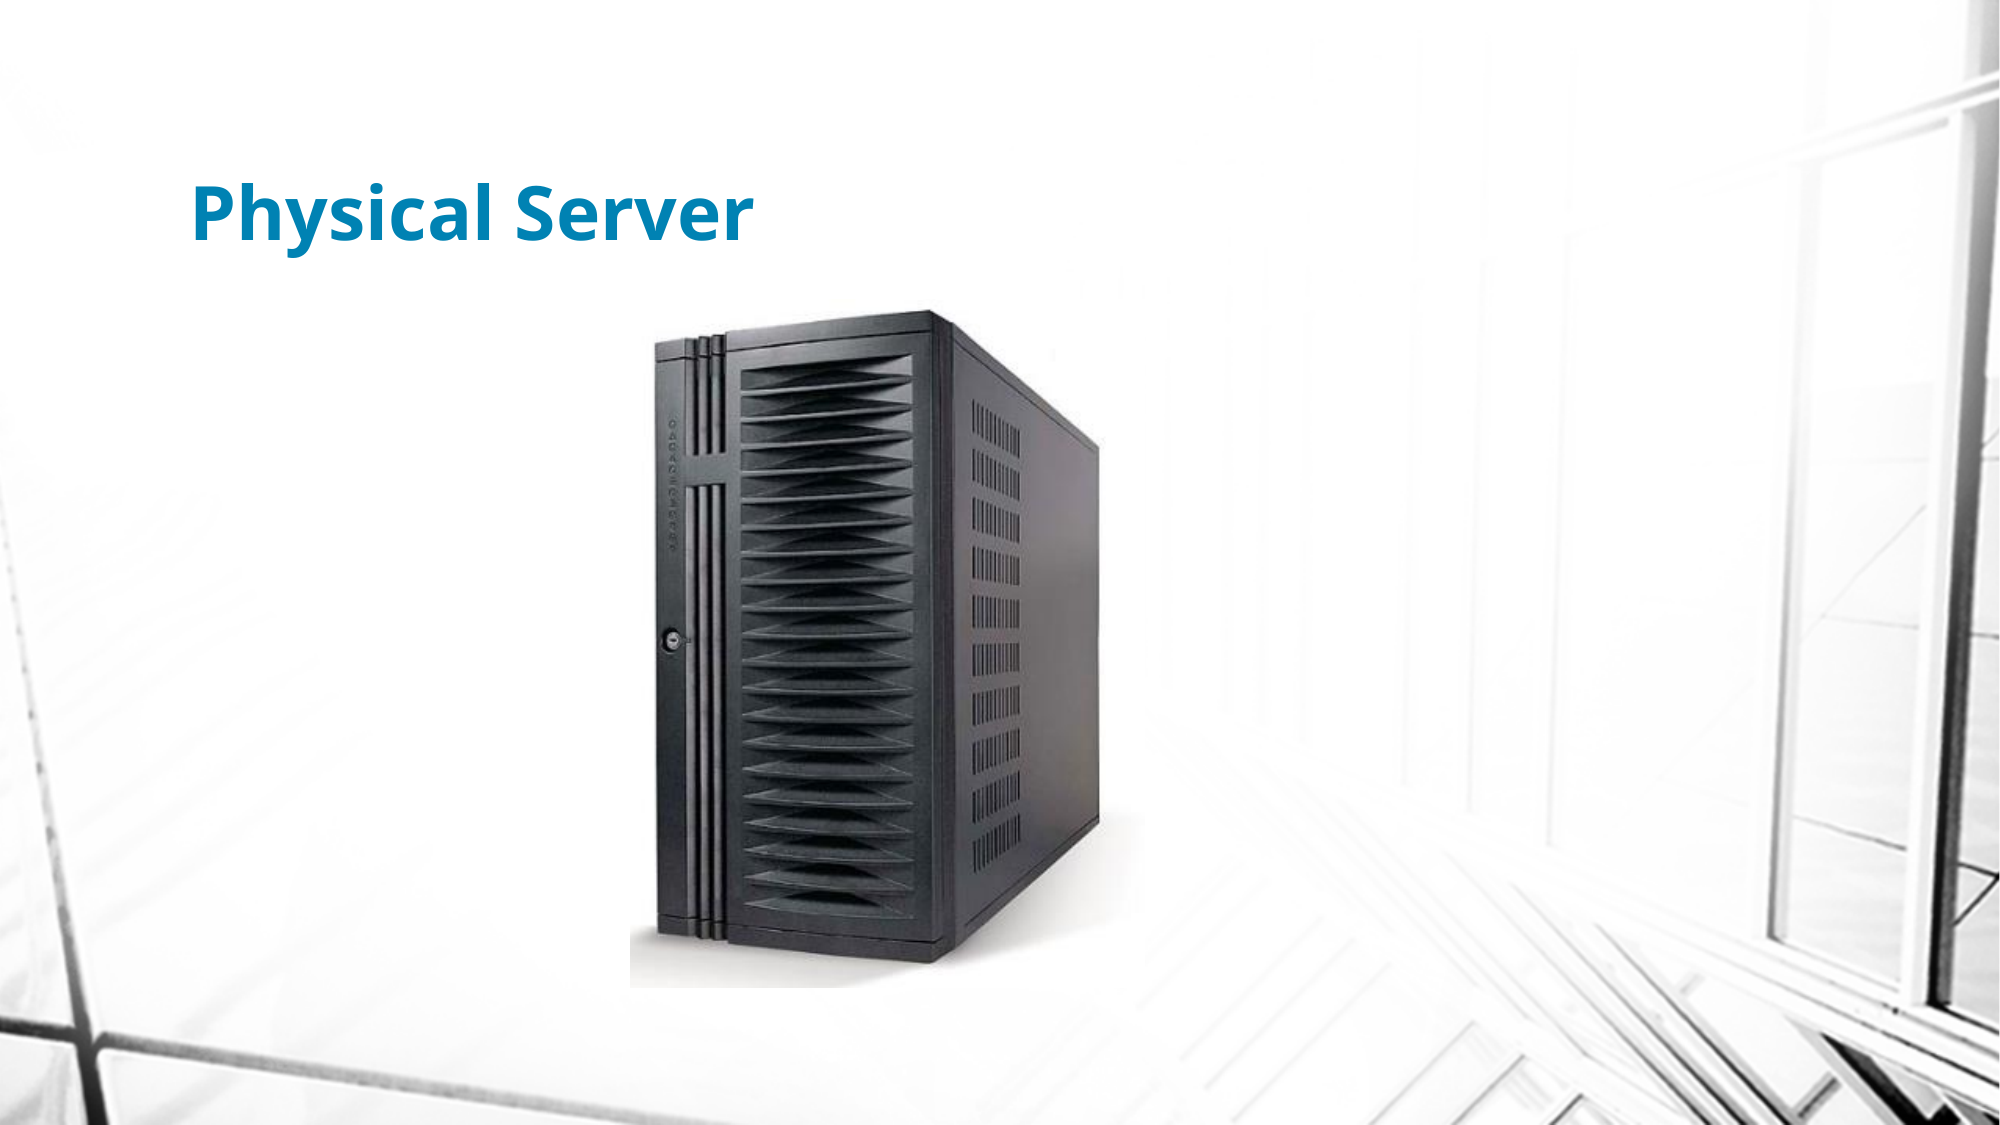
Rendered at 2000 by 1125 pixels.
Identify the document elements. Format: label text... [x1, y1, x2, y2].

title Physical Server [174, 87, 1600, 263]
picture [0, 0, 2000, 1125]
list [630, 299, 1145, 988]
